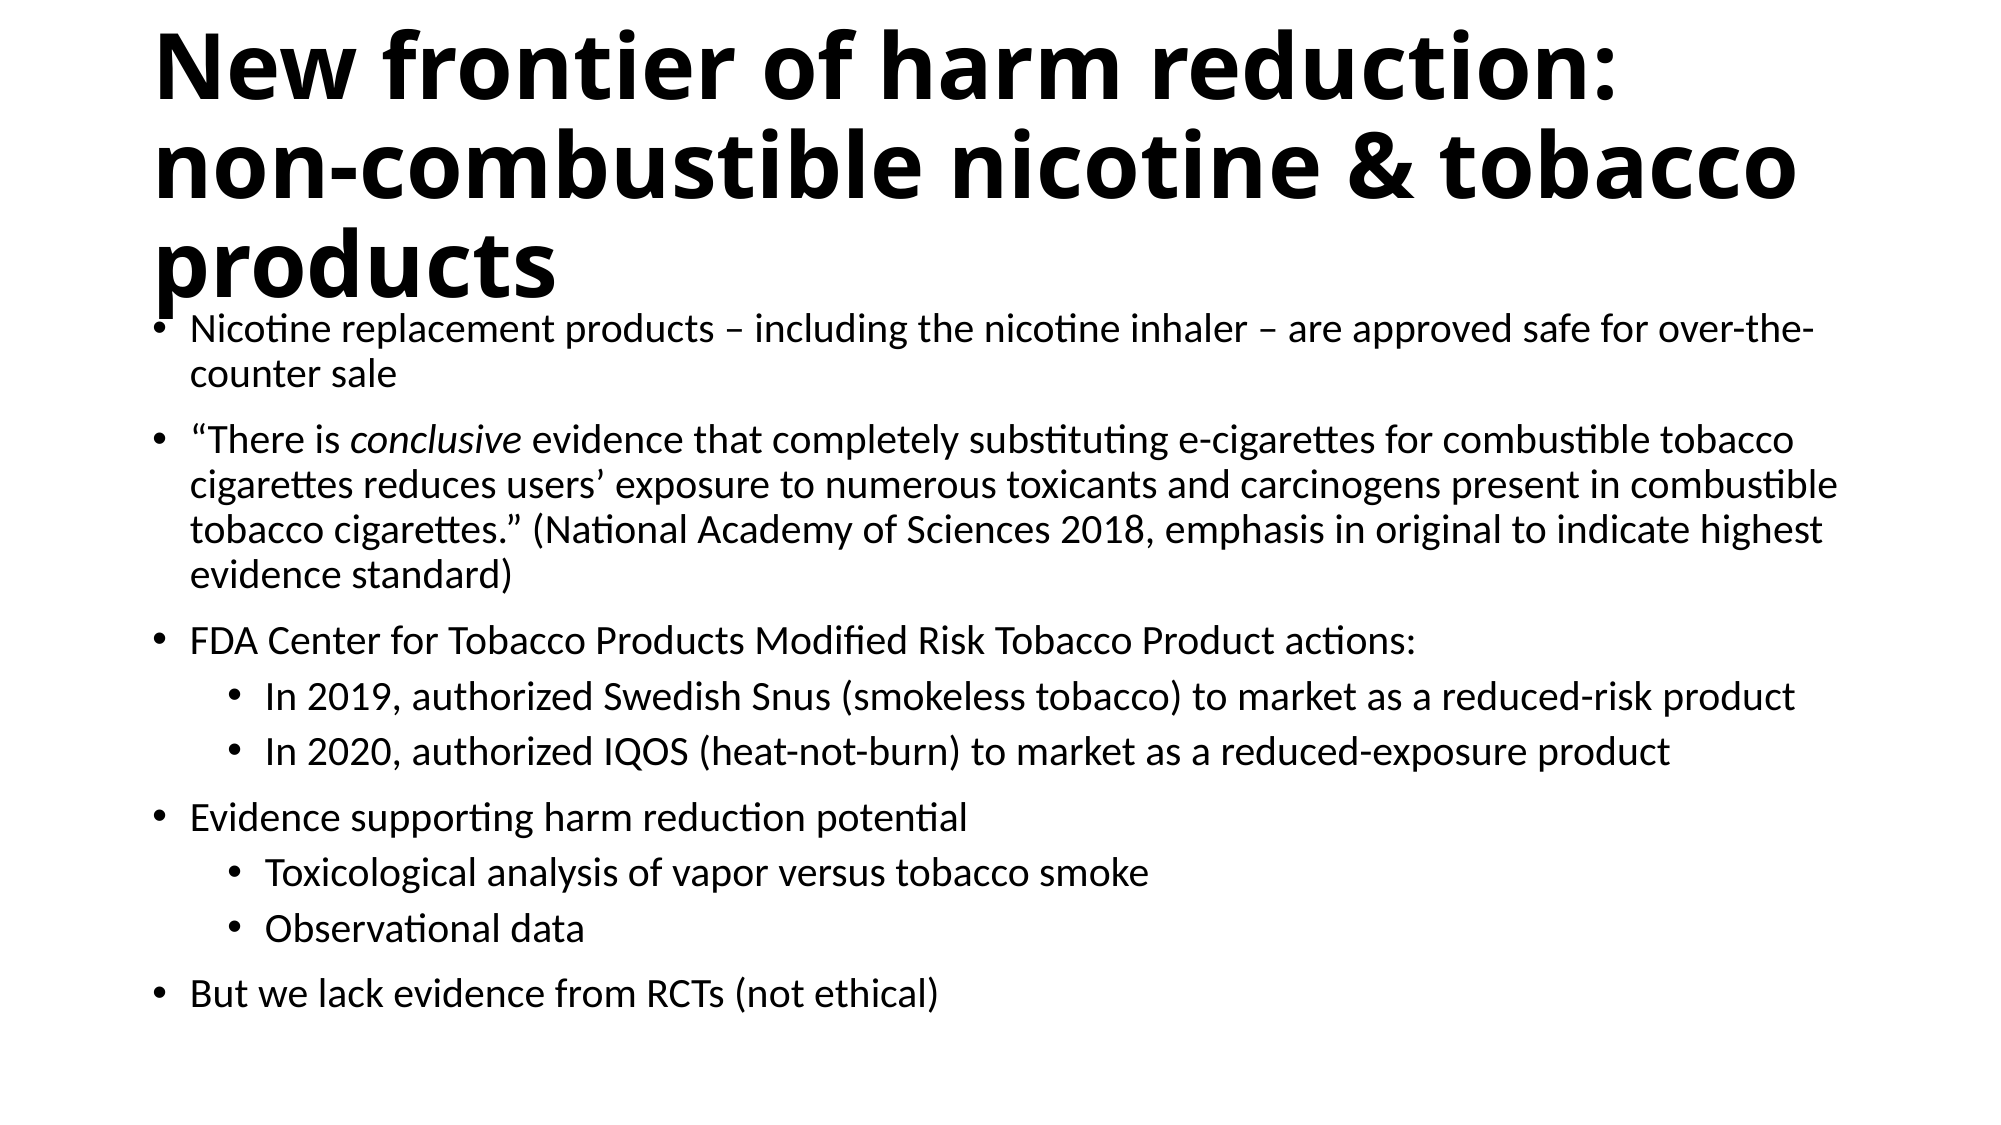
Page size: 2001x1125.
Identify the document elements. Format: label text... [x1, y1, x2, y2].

title New frontier of harm reduction: non-combustible nicotine & tobacco products [137, 59, 1863, 278]
list Nicotine replacement products – including the nicotine inhaler – are approved safe for over-the-counter sale “There is conclusive evidence that completely substituting e-cigarettes for combustible tobacco cigarettes reduces users’ exposure to numerous toxicants and carcinogens present in combustible tobacco cigarettes.” (National Academy of Sciences 2018, emphasis in original to indicate highest evidence standard) FDA Center for Tobacco Products Modified Risk Tobacco Product actions: In 2019, authorized Swedish Snus (smokeless tobacco) to market as a reduced-risk product In 2020, authorized IQOS (heat-not-burn) to market as a reduced-exposure product Evidence supporting harm reduction potential Toxicological analysis of vapor versus tobacco smoke Observational data But we lack evidence from RCTs (not ethical) [137, 299, 1863, 1014]
